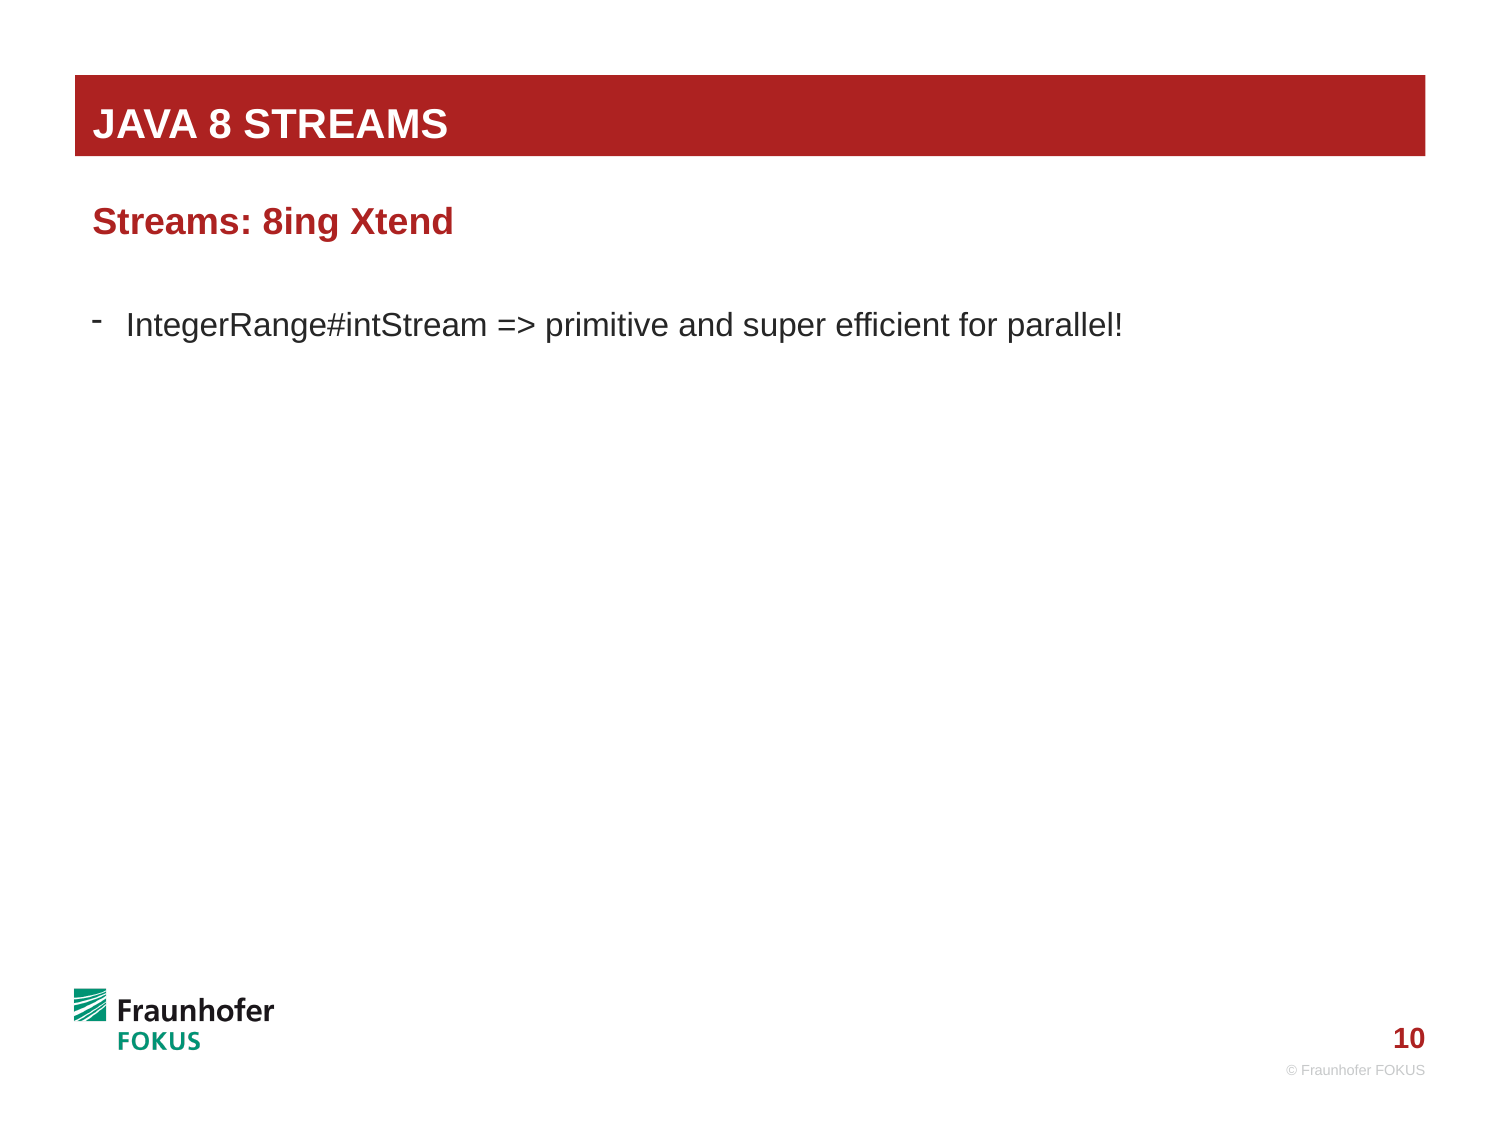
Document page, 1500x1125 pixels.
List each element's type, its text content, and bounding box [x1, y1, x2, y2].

list Streams: 8ing Xtend [74, 200, 1426, 300]
footer © Fraunhofer FOKUS [73, 1050, 1426, 1090]
list IntegerRange#intStream => primitive and super efficient for parallel! [74, 301, 1426, 956]
title Java 8 Streams [75, 75, 1426, 157]
